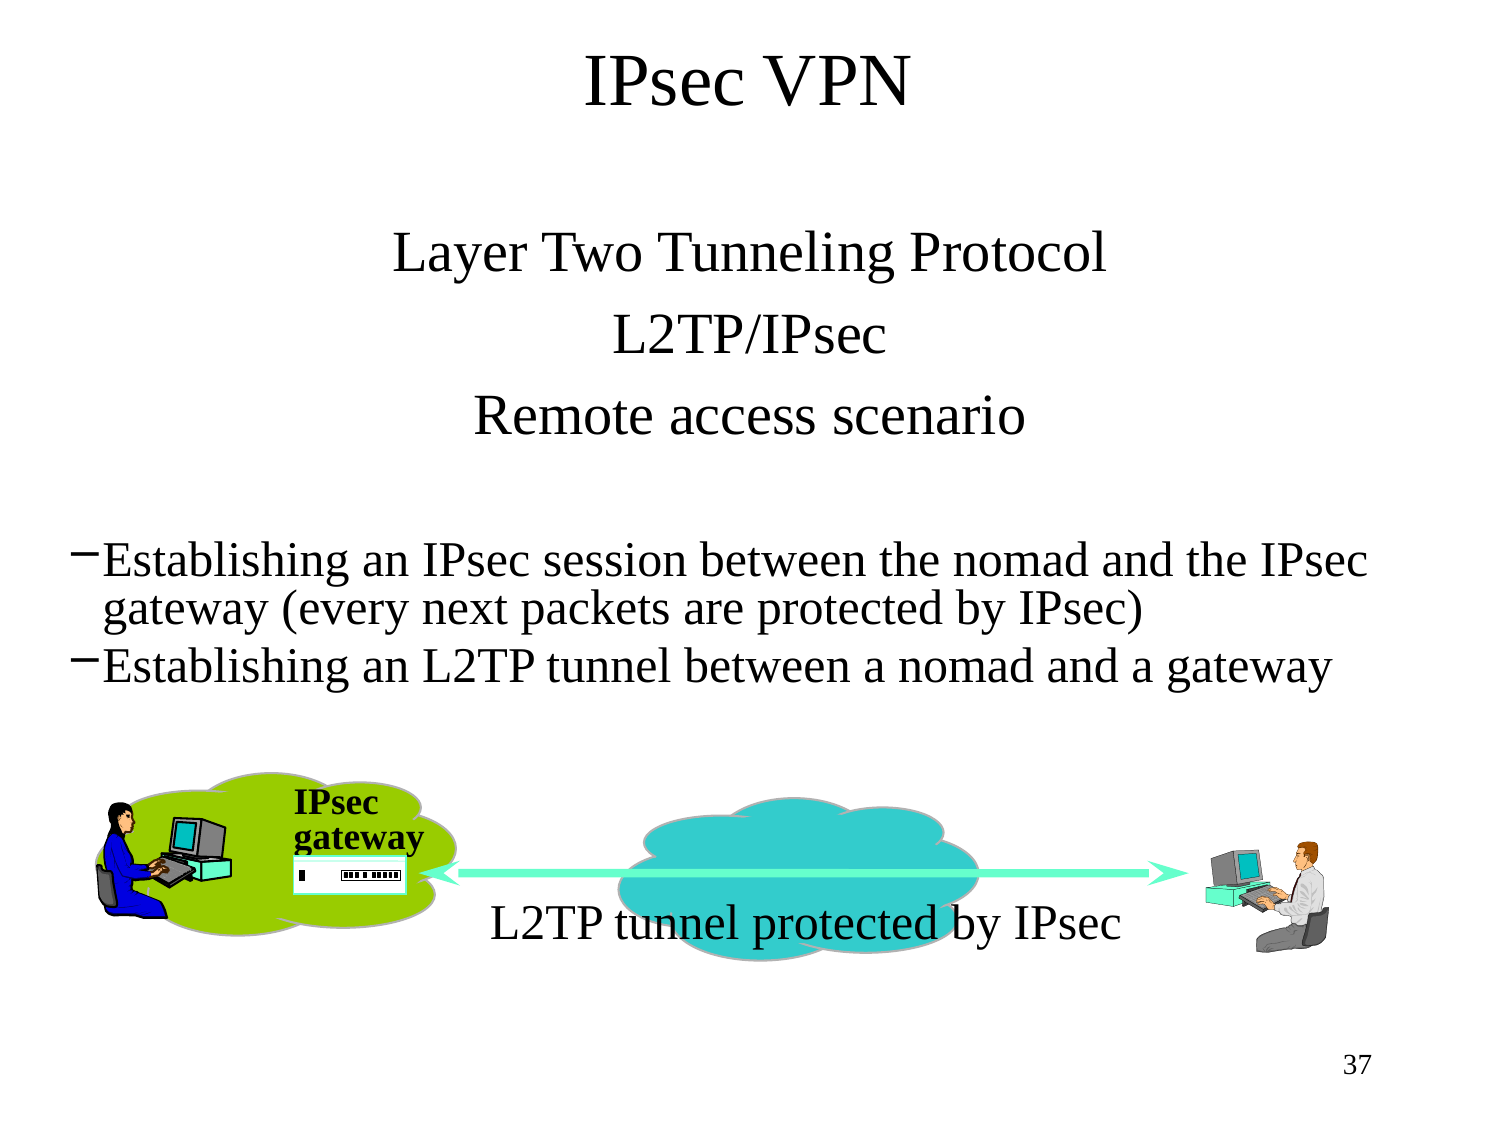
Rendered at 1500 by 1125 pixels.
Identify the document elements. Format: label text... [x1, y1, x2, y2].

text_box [293, 785, 594, 894]
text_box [618, 797, 979, 961]
text_box Layer Two Tunneling Protocol L2TP/IPsec Remote access scenario Establishing an IPsec session between the nomad and the IPsec gateway (every next packets are protected by IPsec) Establishing an L2TP tunnel between a nomad and a gateway [56, 205, 1444, 881]
text_box L2TP tunnel protected by IPsec [406, 881, 1206, 1024]
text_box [96, 801, 232, 919]
slide_number 37 [1074, 1024, 1388, 1101]
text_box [95, 772, 457, 936]
text_box IPsec VPN [73, 22, 1424, 131]
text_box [1205, 841, 1330, 953]
text_box [1168, 866, 1189, 880]
